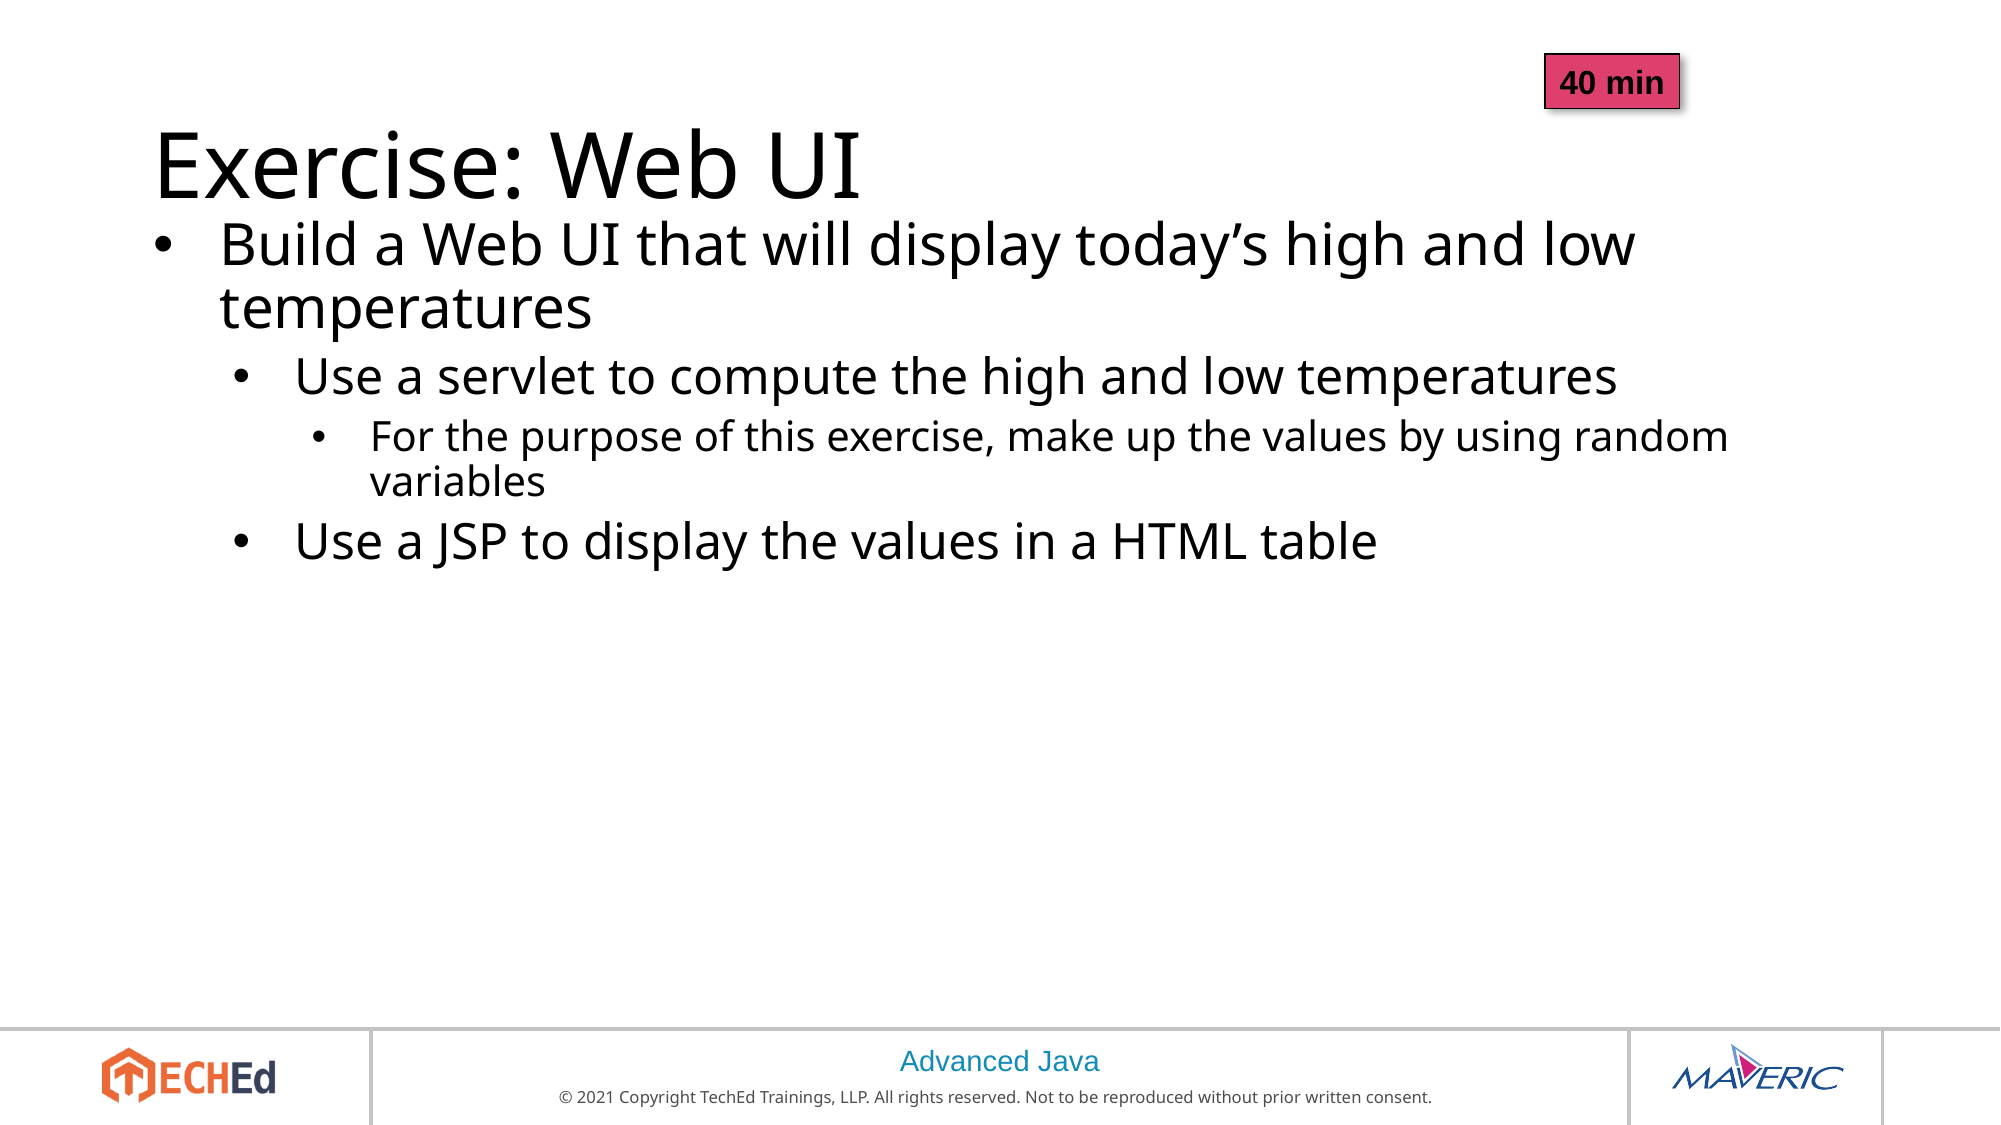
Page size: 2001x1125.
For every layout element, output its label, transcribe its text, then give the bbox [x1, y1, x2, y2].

list Build a Web UI that will display today’s high and low temperatures Use a servlet to compute the high and low temperatures For the purpose of this exercise, make up the values by using random variables Use a JSP to display the values in a HTML table [130, 207, 1884, 1018]
picture [102, 1047, 276, 1110]
picture [1662, 1018, 1852, 1125]
title Exercise: Web UI [137, 59, 1863, 207]
text_box 40 min [1544, 53, 1680, 109]
